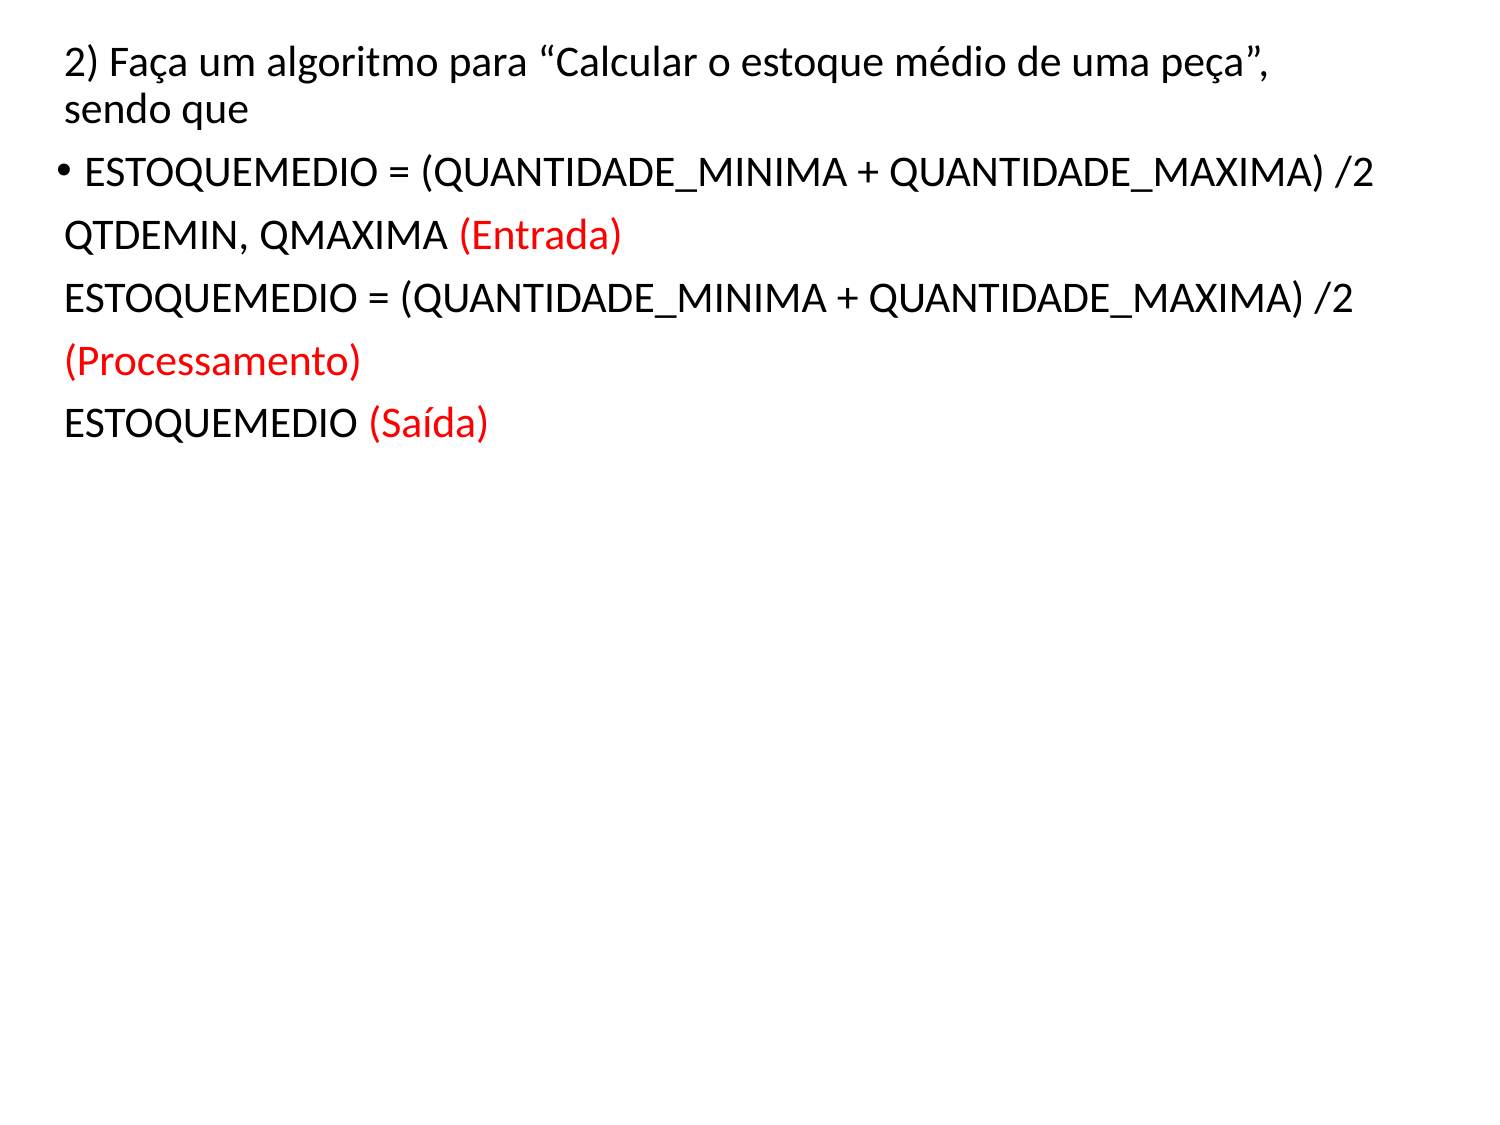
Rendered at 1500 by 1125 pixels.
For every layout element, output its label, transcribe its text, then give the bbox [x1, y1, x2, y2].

list 2) Faça um algoritmo para “Calcular o estoque médio de uma peça”, sendo que ESTOQUEMEDIO = (QUANTIDADE_MINIMA + QUANTIDADE_MAXIMA) /2 QTDEMIN, QMAXIMA (Entrada) ESTOQUEMEDIO = (QUANTIDADE_MINIMA + QUANTIDADE_MAXIMA) /2 (Processamento) ESTOQUEMEDIO (Saída) [41, 30, 1397, 1014]
